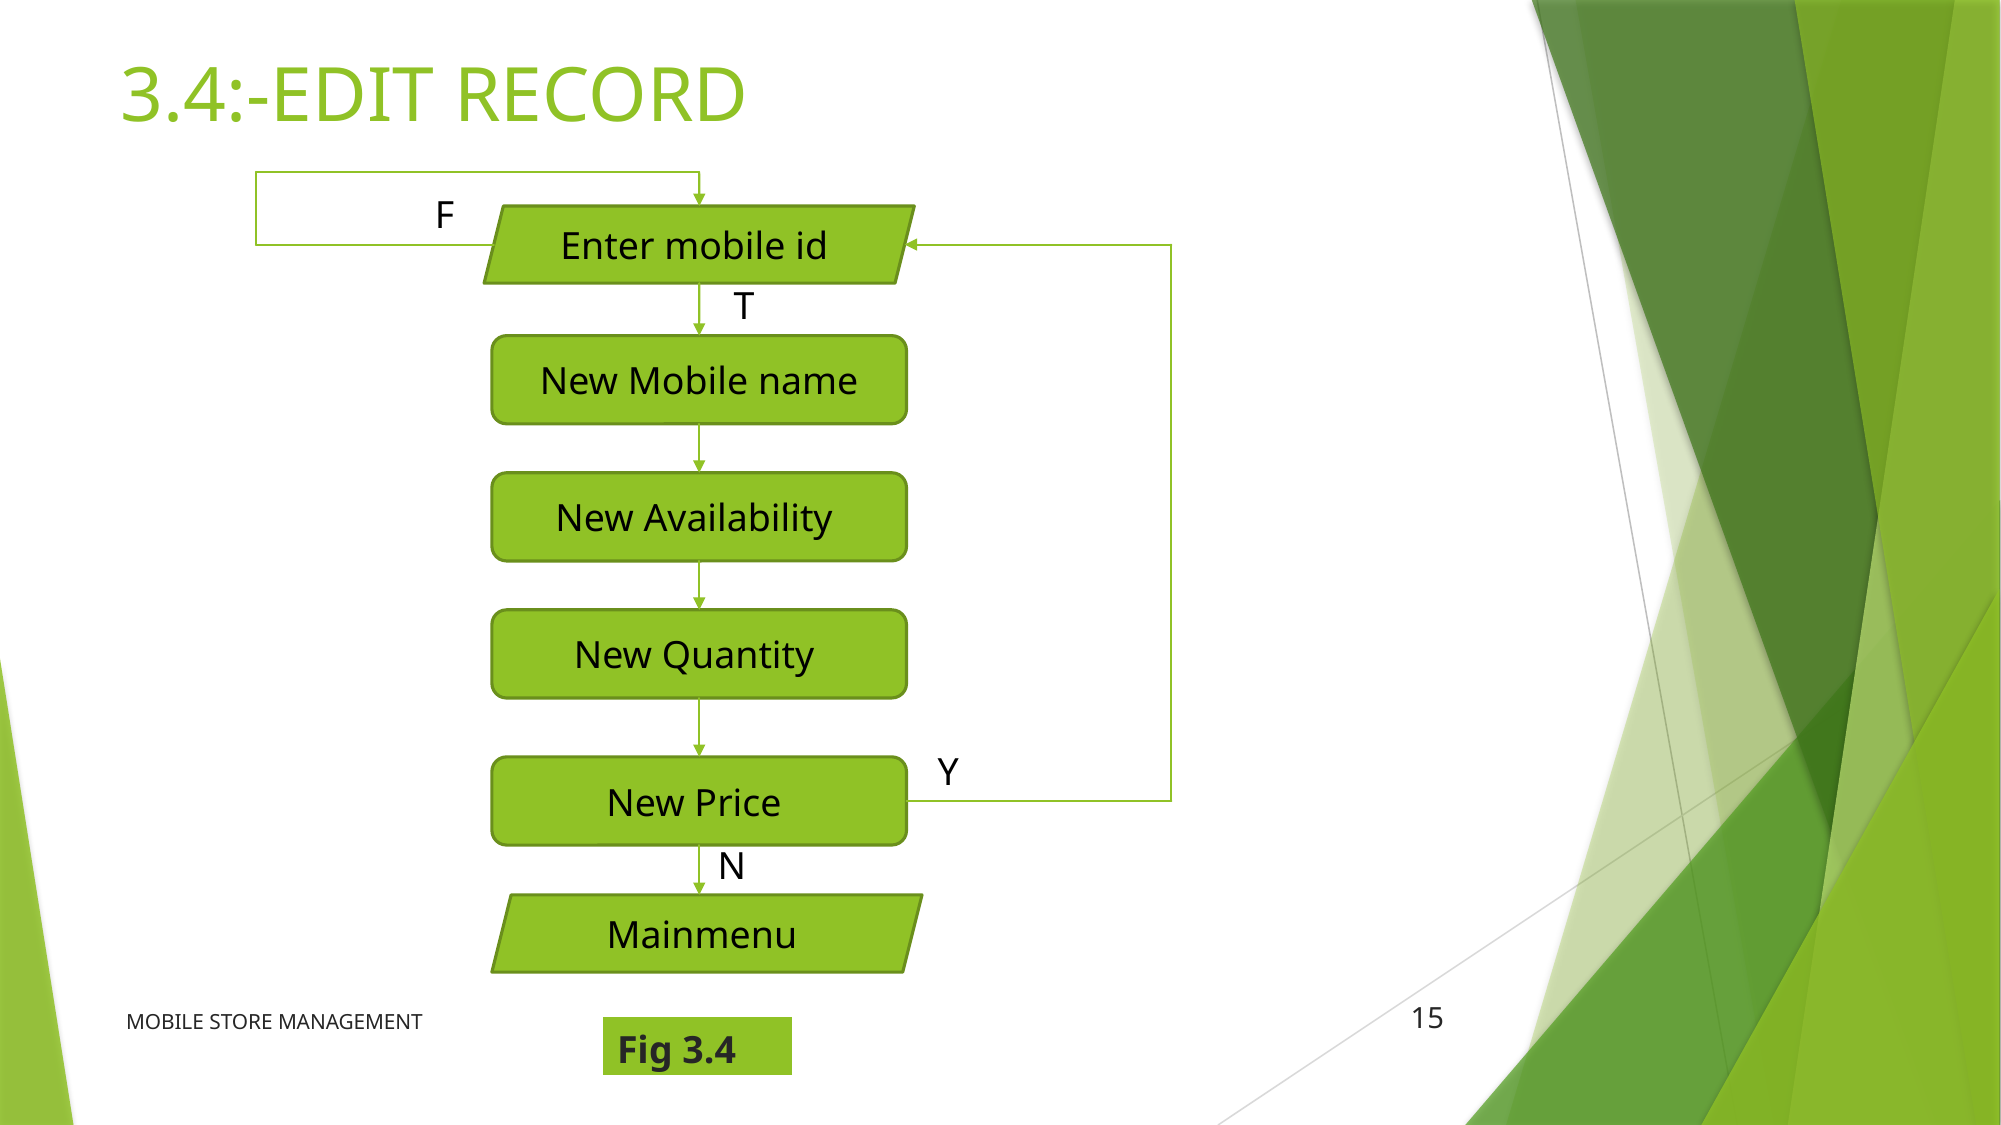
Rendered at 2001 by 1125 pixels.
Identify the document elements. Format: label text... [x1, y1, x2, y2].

footer MOBILE STORE MANAGEMENT [111, 991, 1145, 1051]
text_box New Availability [490, 471, 909, 563]
text_box F [419, 183, 470, 243]
title 3.4:-EDIT RECORD [86, 38, 1476, 157]
slide_number 15 [1347, 988, 1460, 1049]
text_box New Price [490, 755, 909, 847]
table_header Fig 3.4 [603, 1051, 792, 1075]
text_box New Quantity [490, 608, 909, 700]
list [111, 156, 1600, 1098]
text_box New Mobile name [490, 334, 909, 426]
text_box T [718, 274, 768, 334]
text_box N [702, 834, 761, 894]
text_box Enter mobile id [482, 204, 916, 285]
text_box Y [922, 740, 974, 799]
text_box Mainmenu [490, 893, 924, 974]
